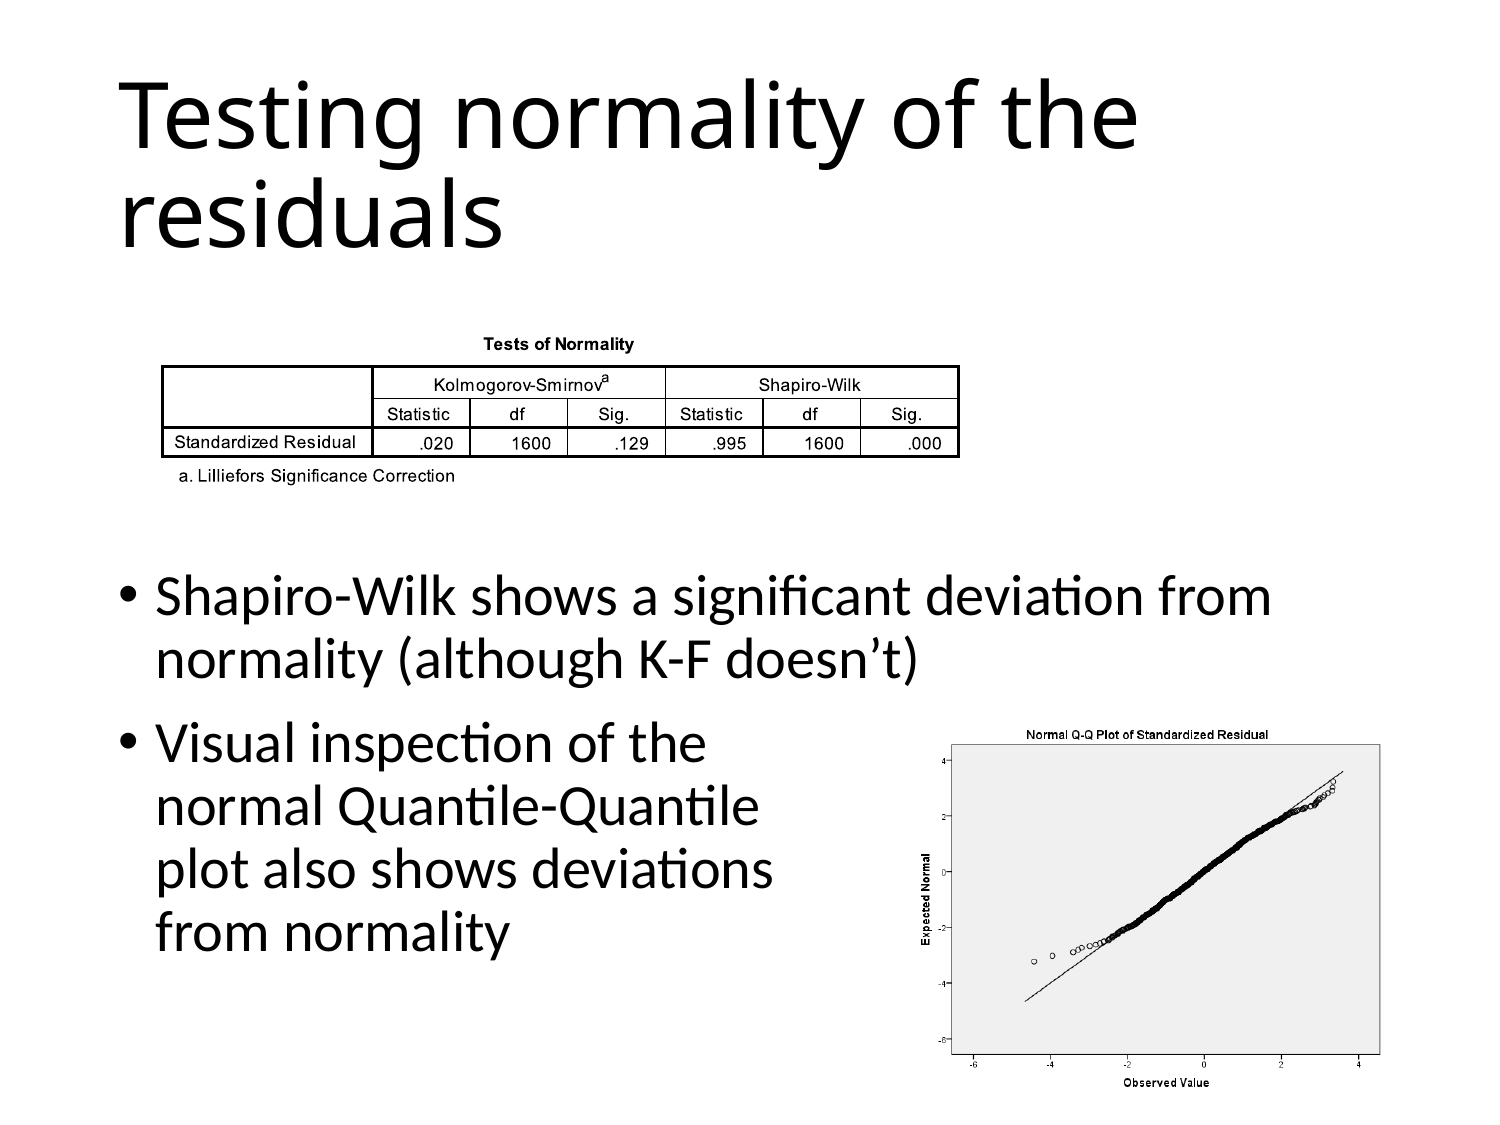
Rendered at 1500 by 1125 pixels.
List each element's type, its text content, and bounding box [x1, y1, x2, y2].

list Shapiro-Wilk shows a significant deviation from normality (although K-F doesn’t) Visual inspection of the normal Quantile-Quantile plot also shows deviations from normality [103, 299, 1397, 1014]
picture [907, 716, 1386, 1100]
title Testing normality of the residuals [103, 59, 1397, 278]
picture [155, 323, 1019, 546]
